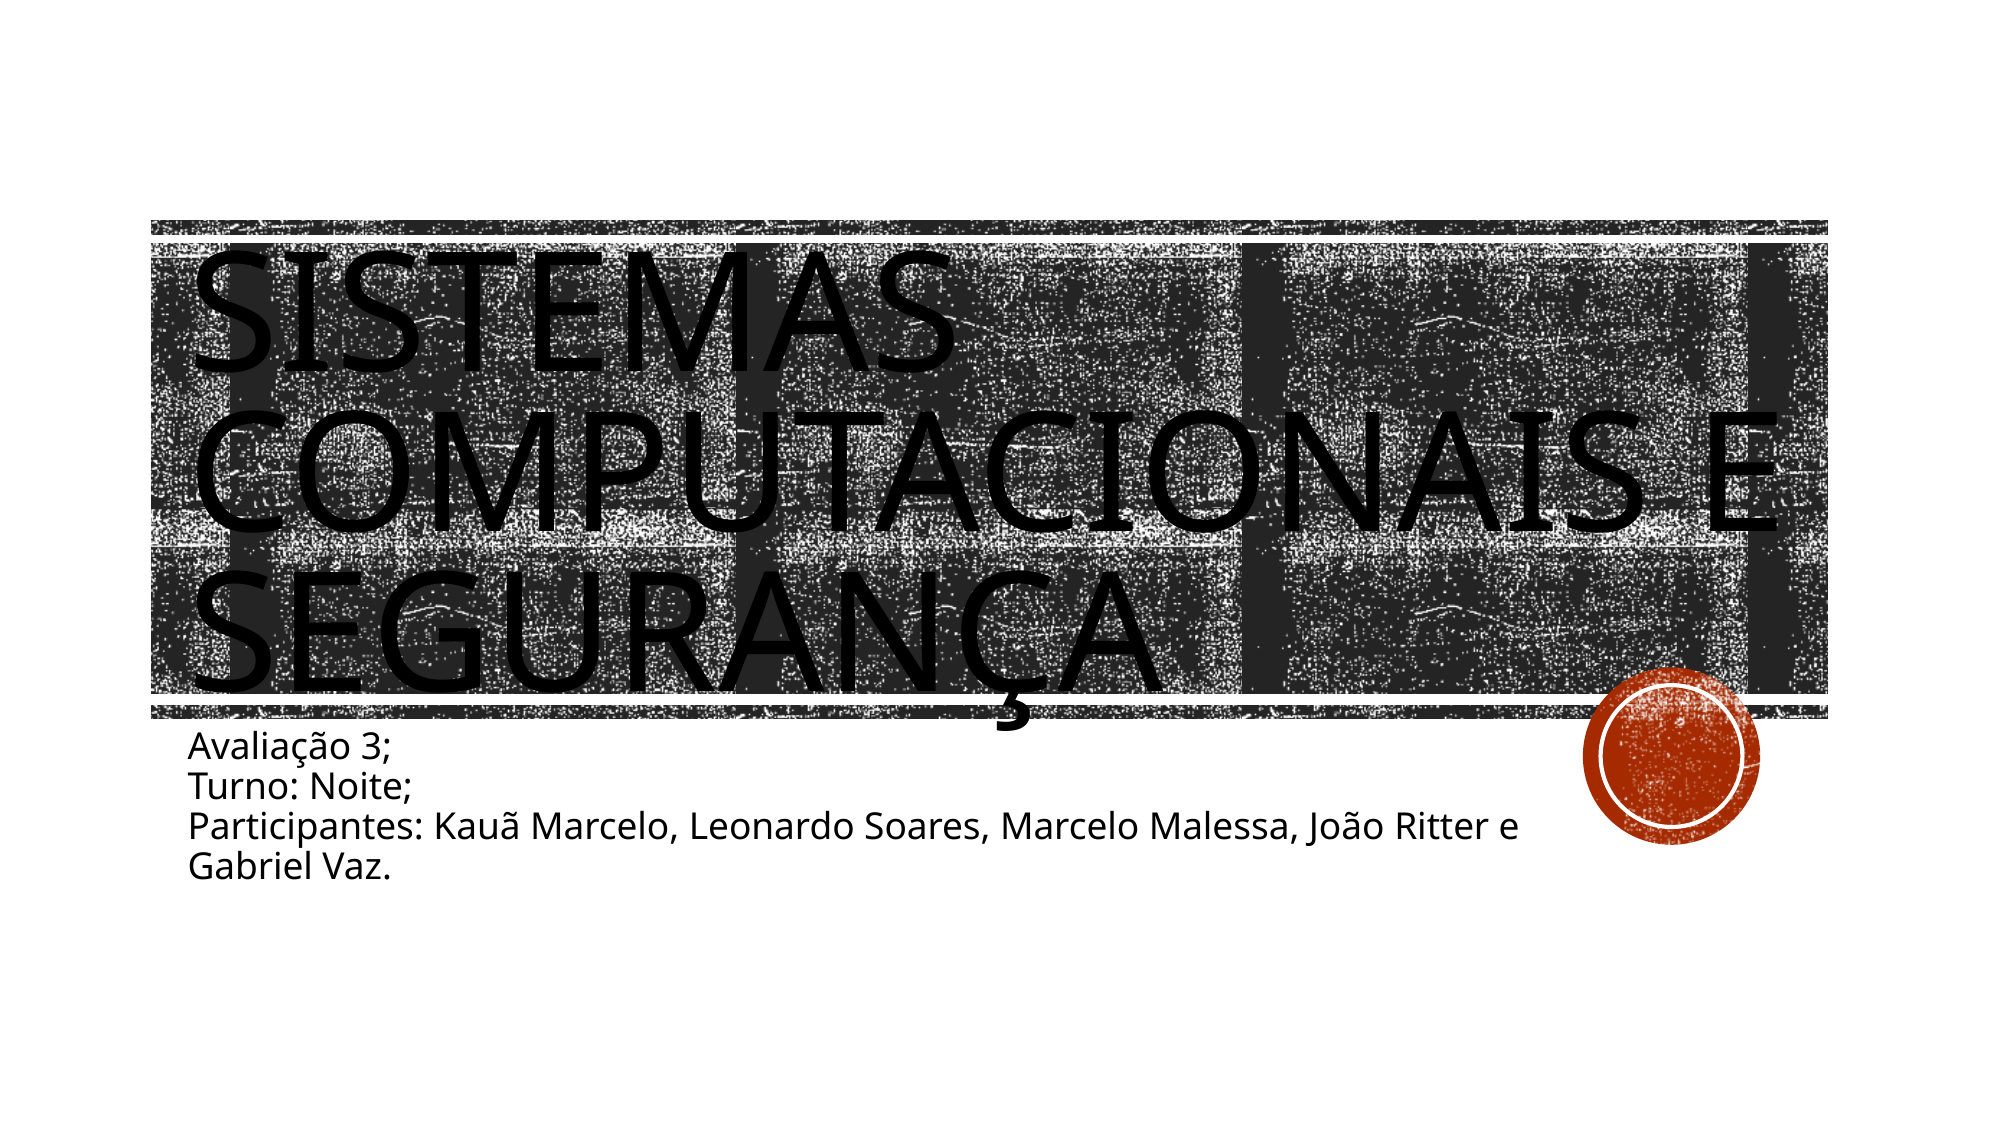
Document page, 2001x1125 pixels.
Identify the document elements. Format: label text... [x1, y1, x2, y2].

subtitle Avaliação 3; Turno: Noite; Participantes: Kauã Marcelo, Leonardo Soares, Marcelo Malessa, João Ritter e Gabriel Vaz. [172, 720, 1570, 896]
title Sistemas computacionais e segurança [172, 234, 1808, 733]
